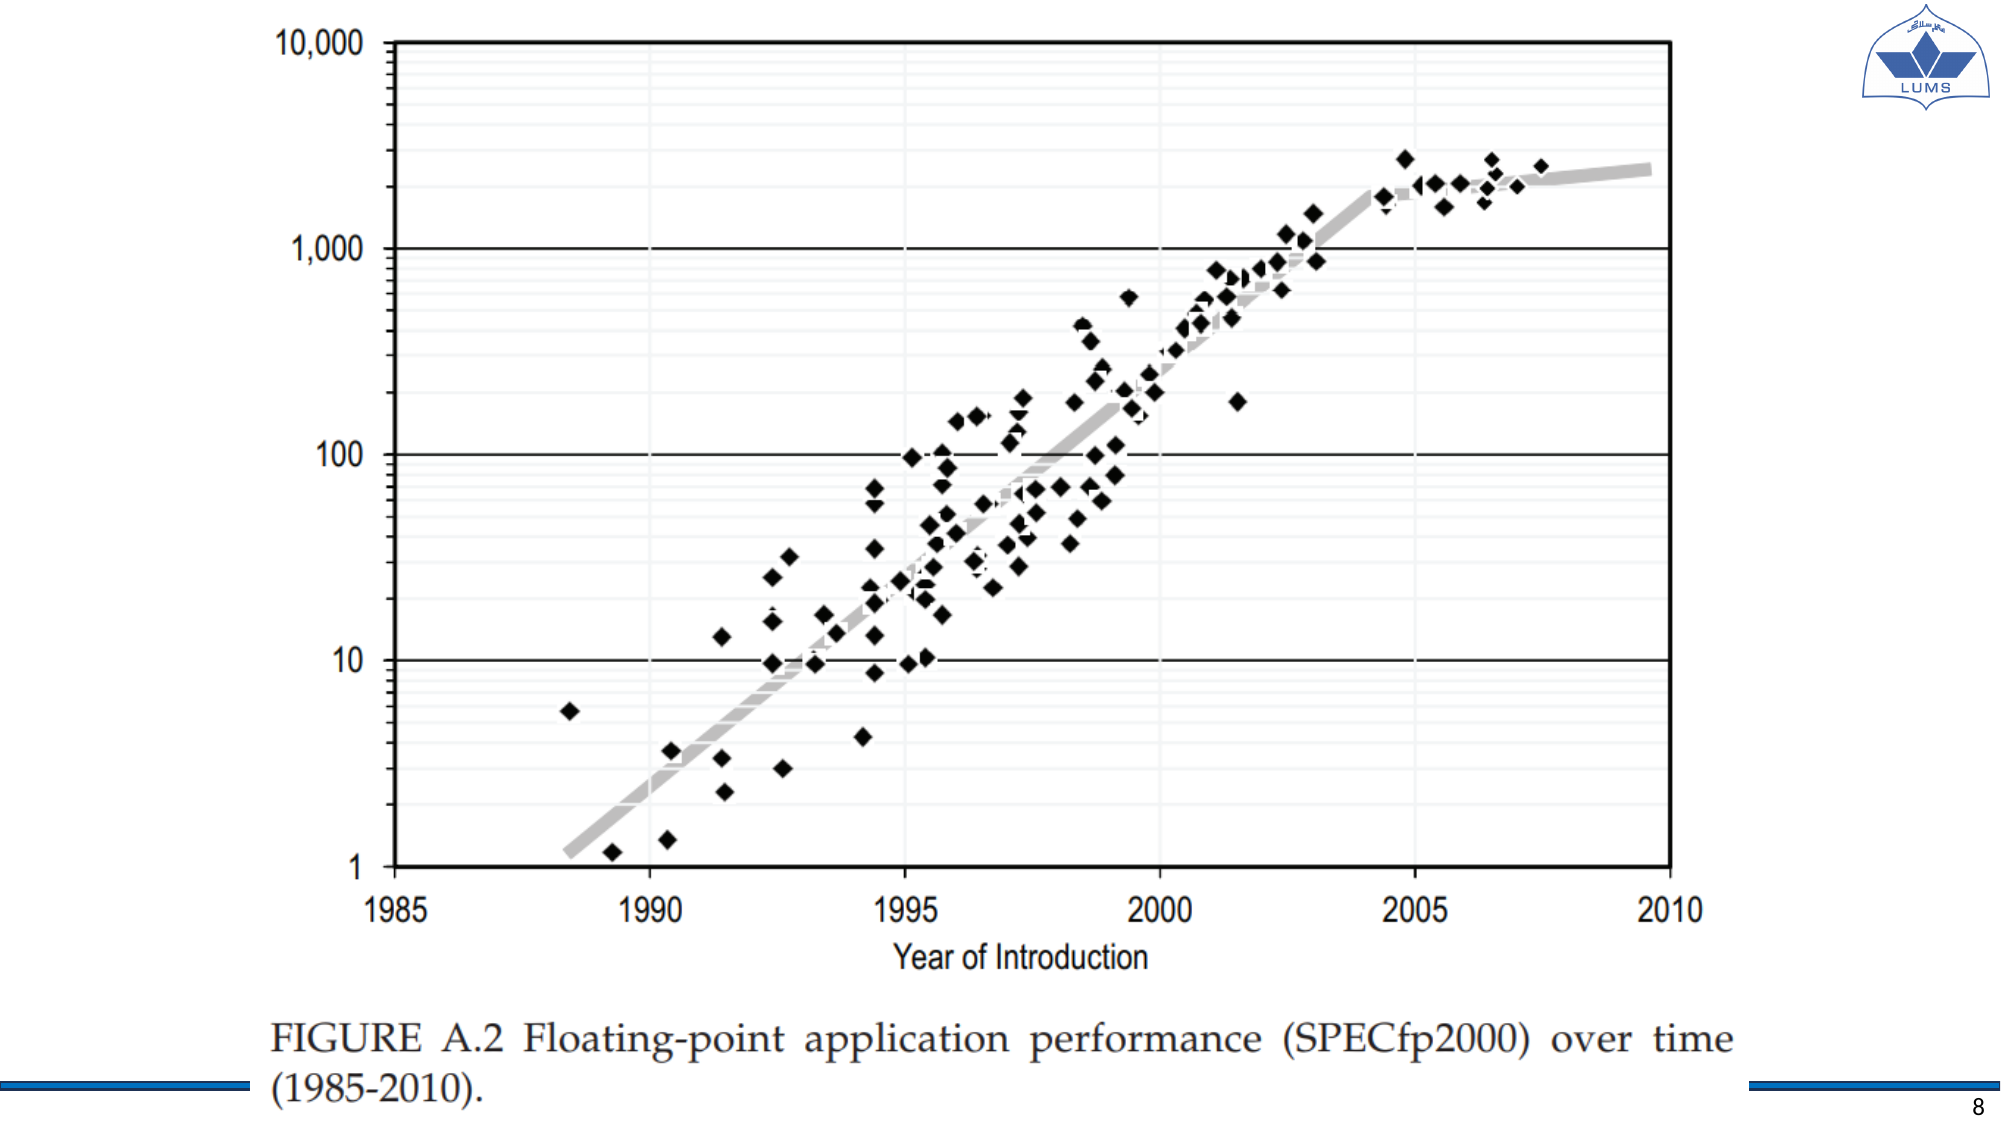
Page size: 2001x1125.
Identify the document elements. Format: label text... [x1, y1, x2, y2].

picture [250, 0, 1750, 1125]
slide_number 8 [1750, 1086, 2000, 1125]
